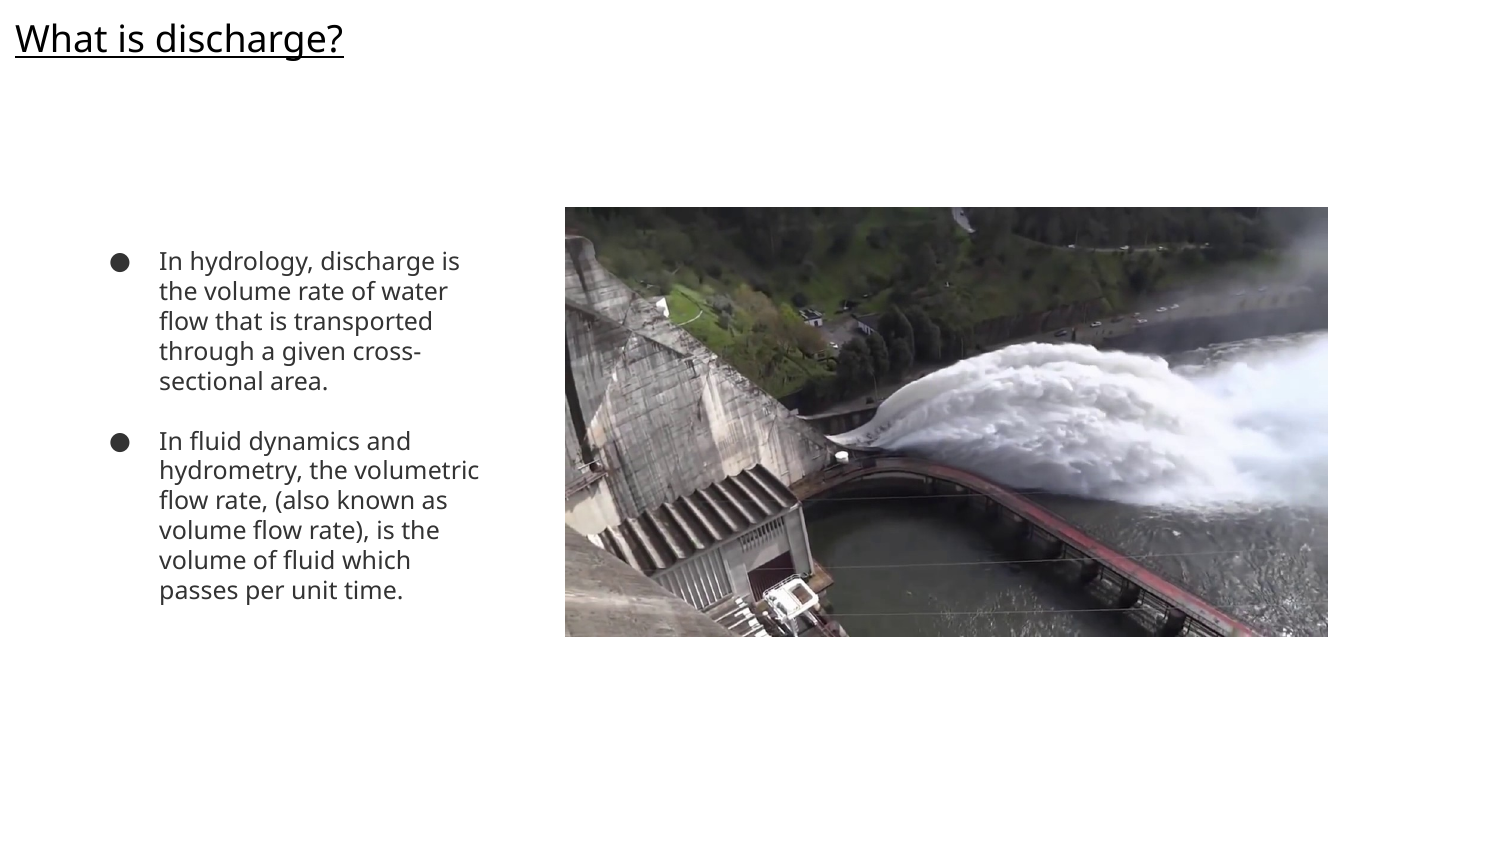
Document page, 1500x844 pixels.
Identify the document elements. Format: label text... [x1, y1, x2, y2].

text_box What is discharge? [0, 0, 972, 114]
picture [564, 207, 1329, 637]
text_box In hydrology, discharge is the volume rate of water flow that is transported through a given cross-sectional area. In fluid dynamics and hydrometry, the volumetric flow rate, (also known as volume flow rate), is the volume of fluid which passes per unit time. [69, 230, 507, 614]
